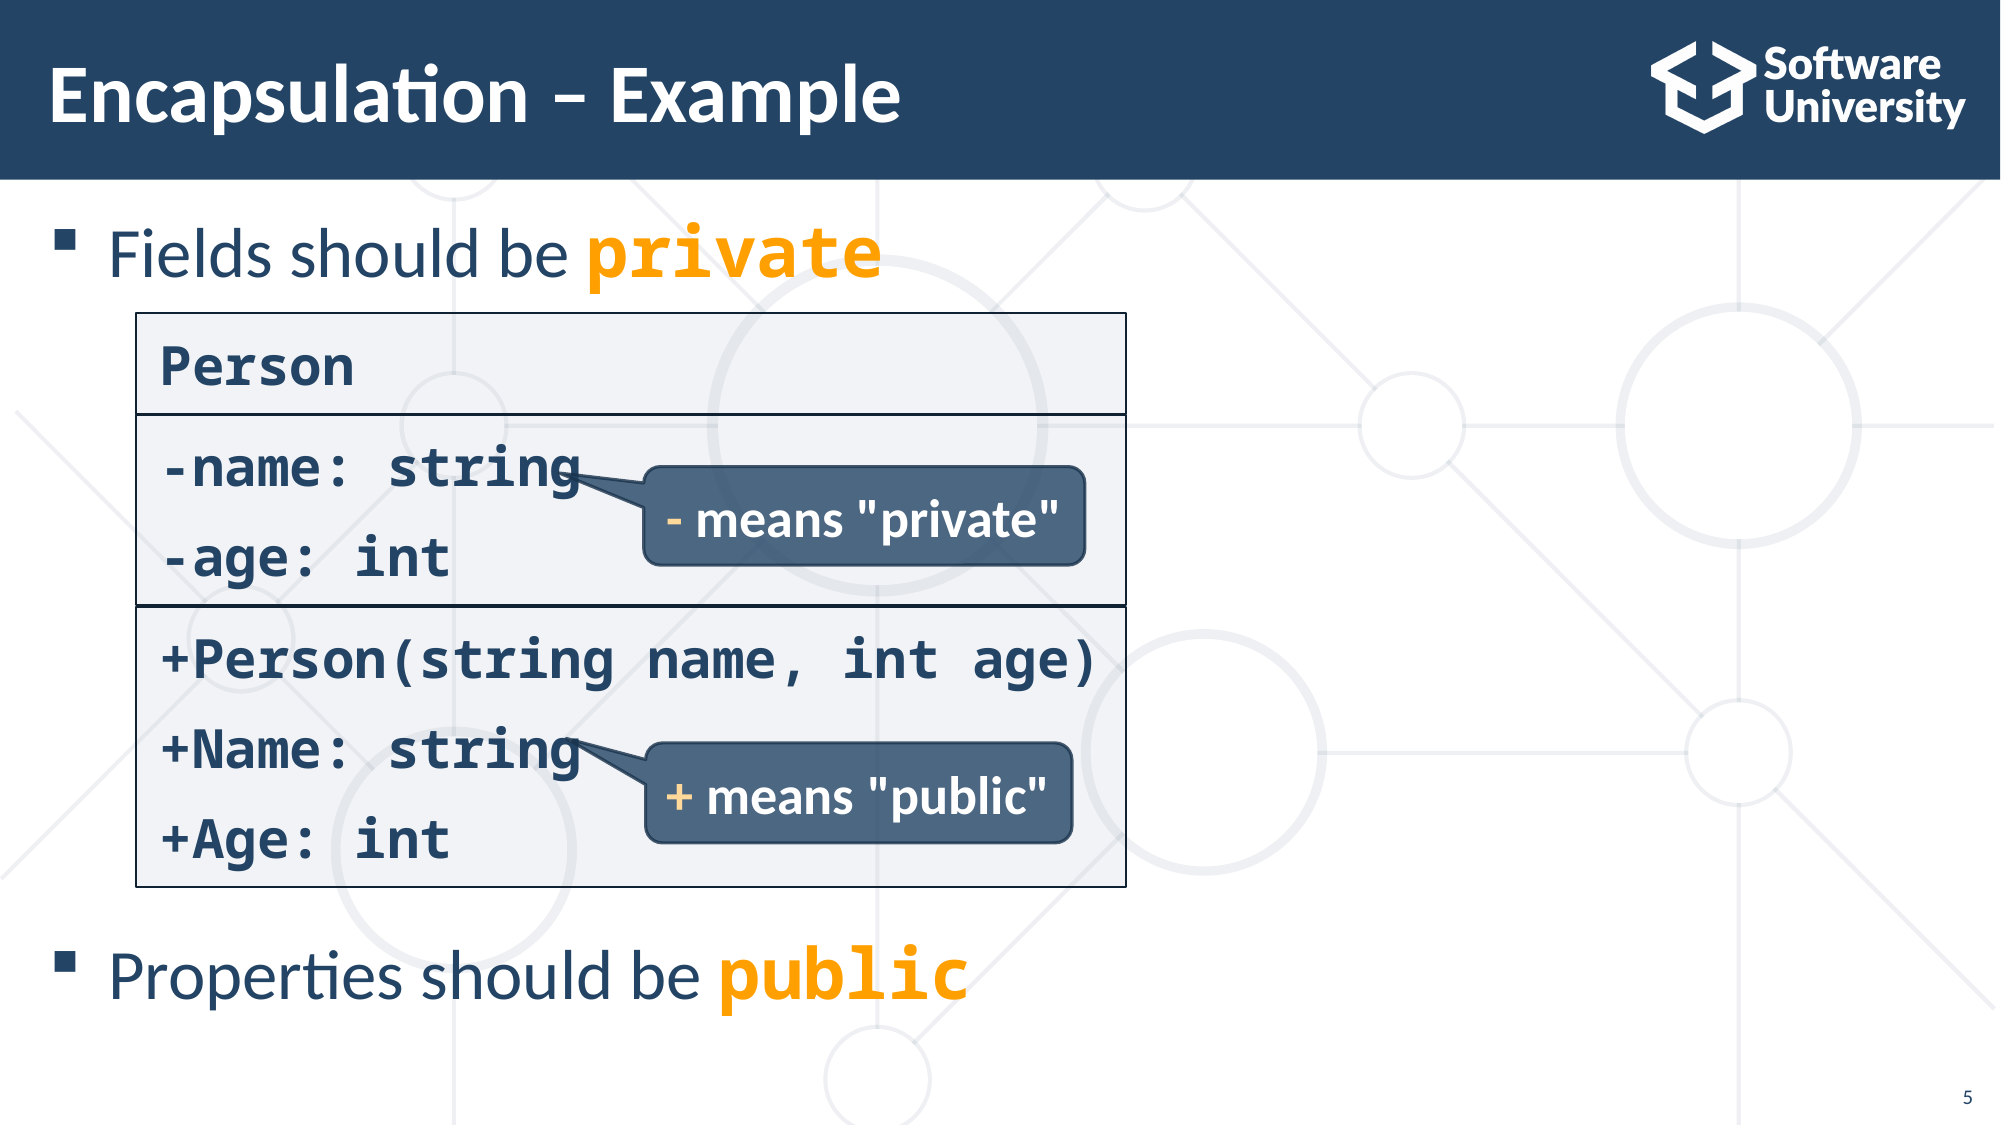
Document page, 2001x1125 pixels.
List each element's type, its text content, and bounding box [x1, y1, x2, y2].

list Fields should be private Properties should be public [31, 196, 1970, 1104]
picture [1651, 41, 1966, 134]
text_box [686, 877, 1677, 976]
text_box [135, 313, 1127, 891]
title Encapsulation – Example [31, 16, 1625, 162]
slide_number 5 [1927, 1067, 1989, 1117]
